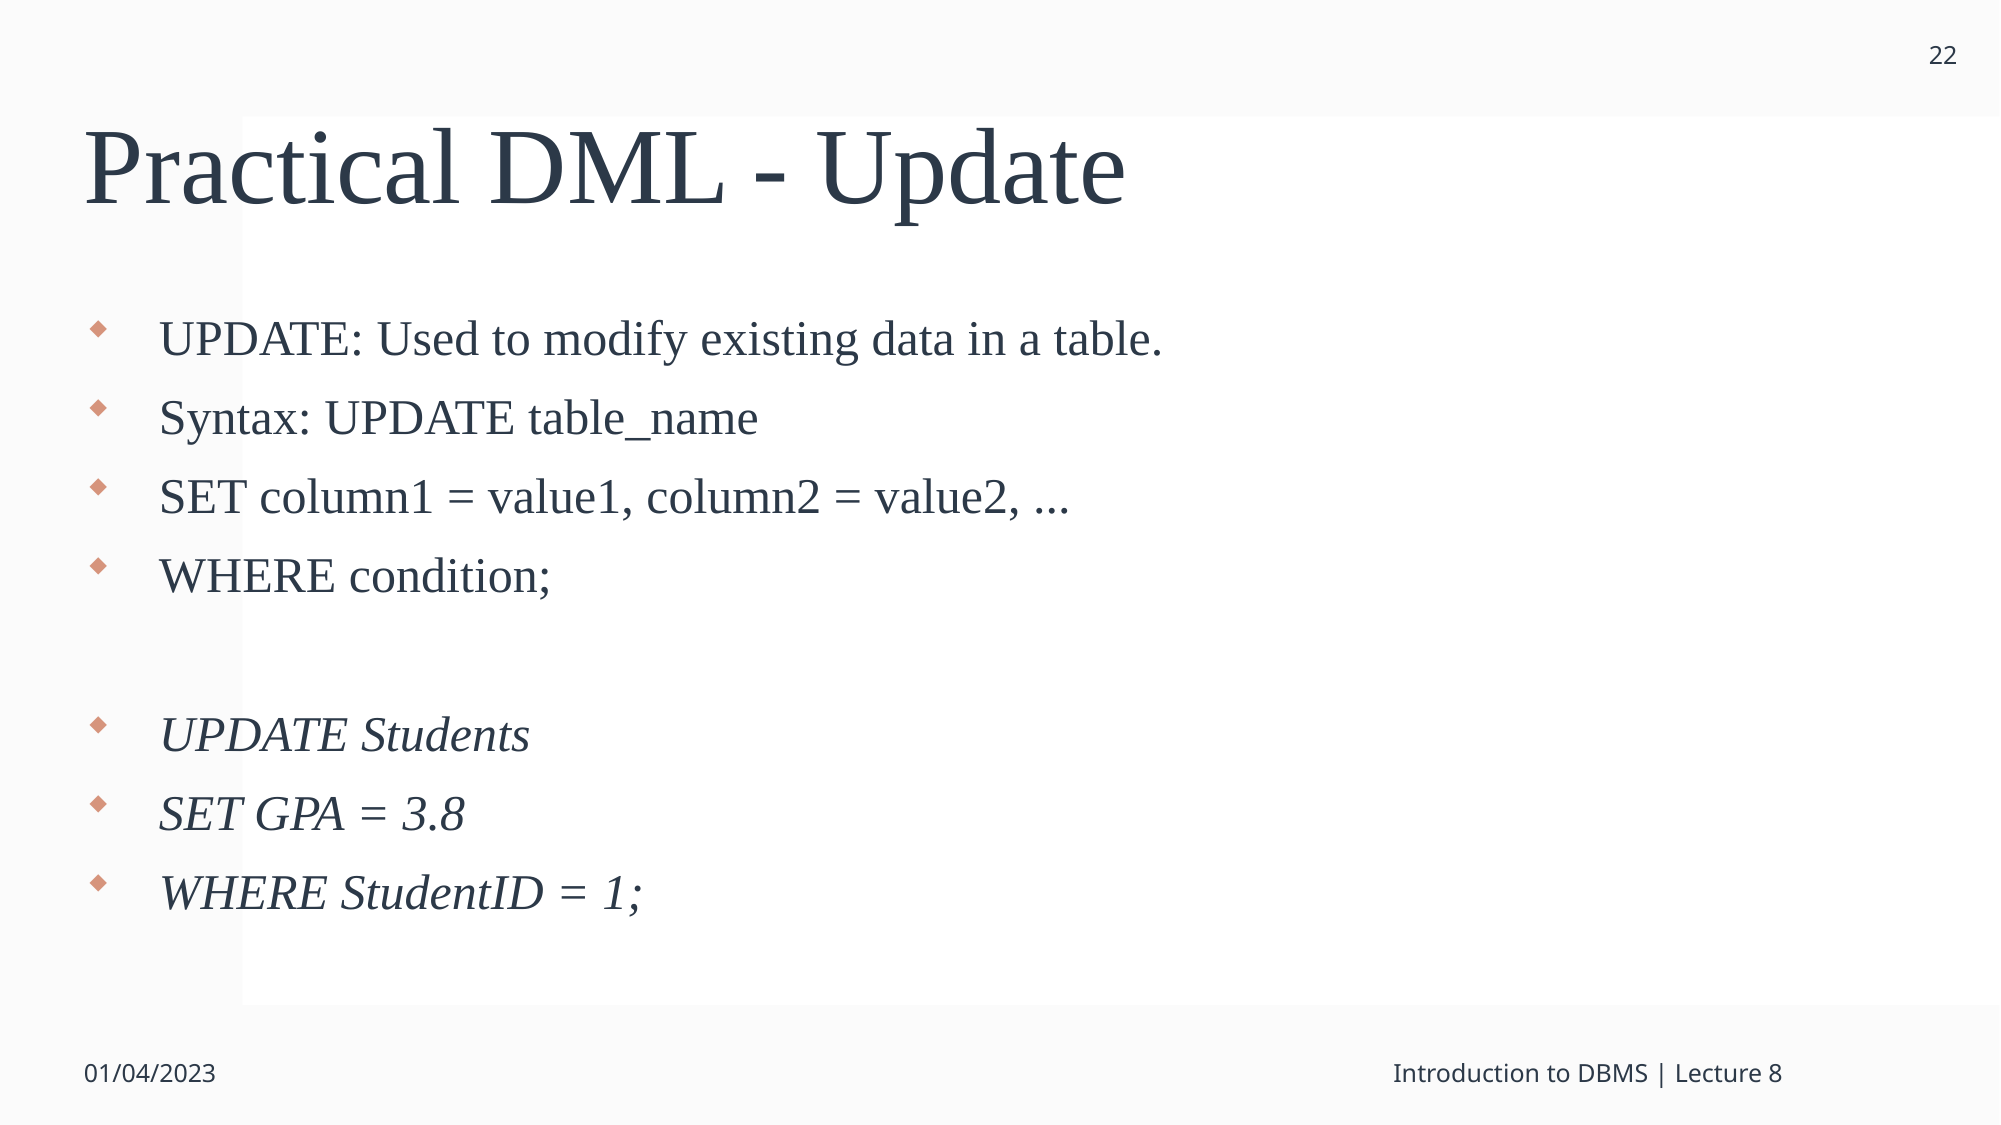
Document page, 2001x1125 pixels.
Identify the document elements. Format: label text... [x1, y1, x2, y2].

title Practical DML - Update [68, 59, 1799, 278]
slide_number 22 [1886, 0, 2000, 113]
list UPDATE: Used to modify existing data in a table. Syntax: UPDATE table_name SET column1 = value1, column2 = value2, ... WHERE condition; UPDATE Students SET GPA = 3.8 WHERE StudentID = 1; [68, 299, 1799, 1020]
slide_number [68, 1020, 519, 1125]
footer Introduction to DBMS | Lecture 8 [618, 1020, 1799, 1125]
